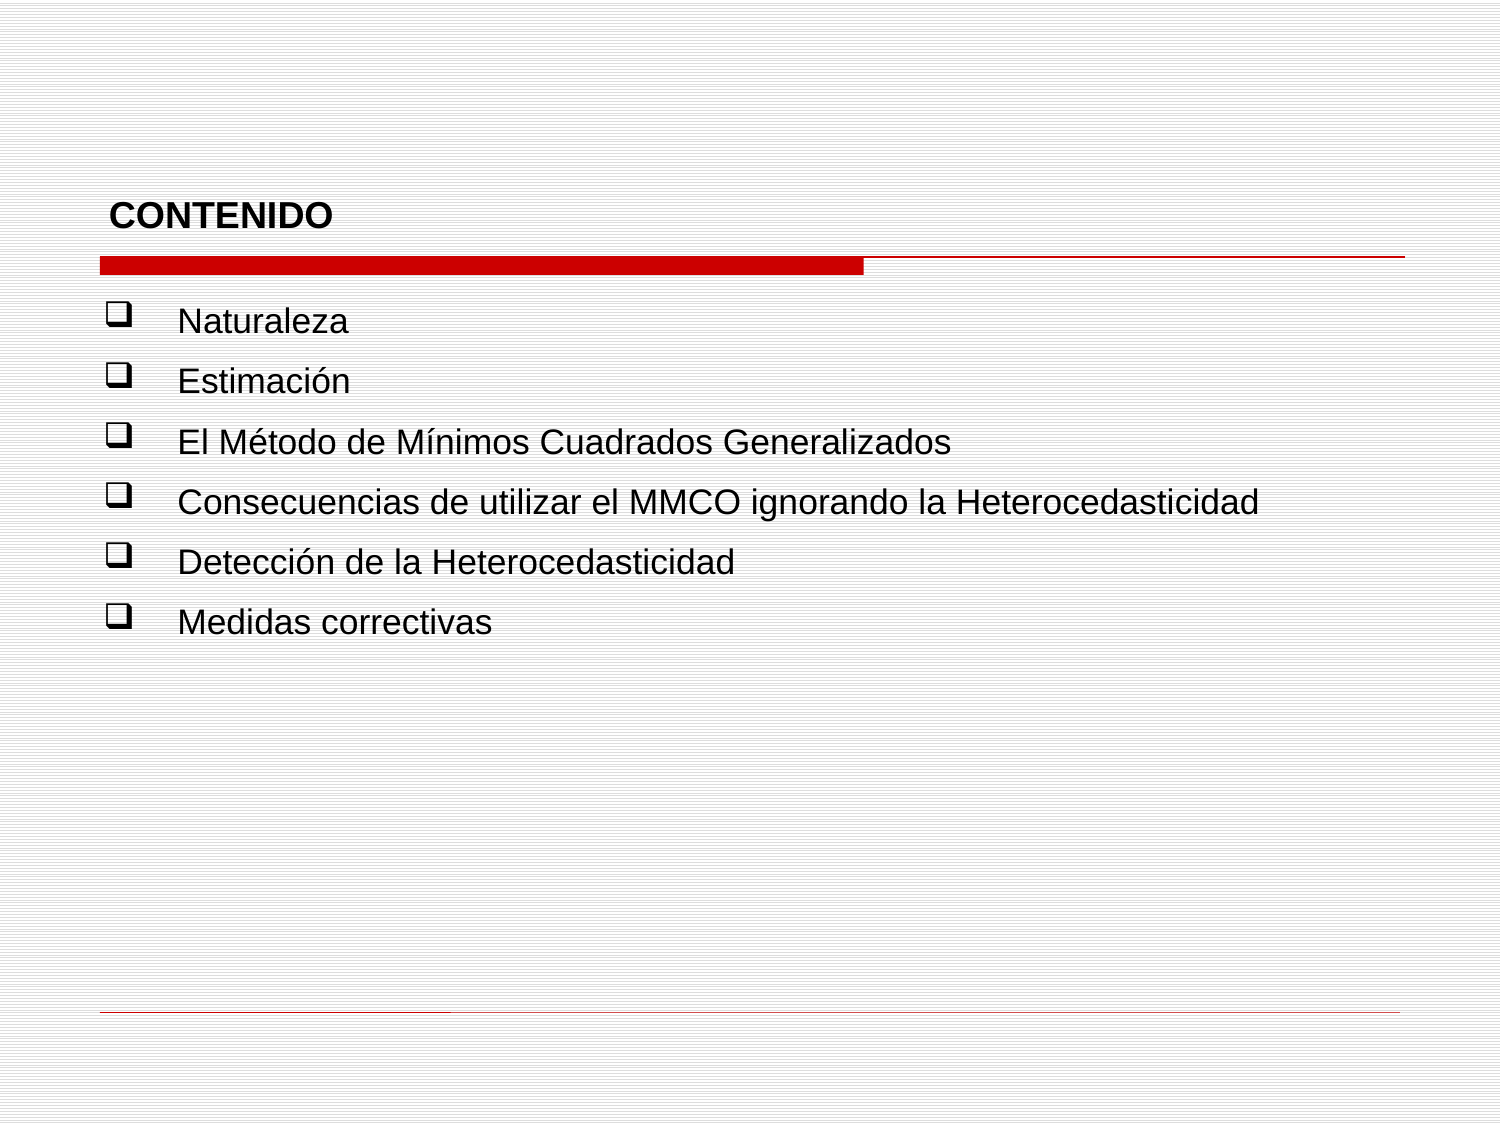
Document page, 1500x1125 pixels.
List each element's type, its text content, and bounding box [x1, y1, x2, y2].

text_box Naturaleza Estimación El Método de Mínimos Cuadrados Generalizados Consecuencias de utilizar el MMCO ignorando la Heterocedasticidad Detección de la Heterocedasticidad Medidas correctivas [88, 290, 1400, 710]
text_box CONTENIDO [94, 148, 1407, 244]
